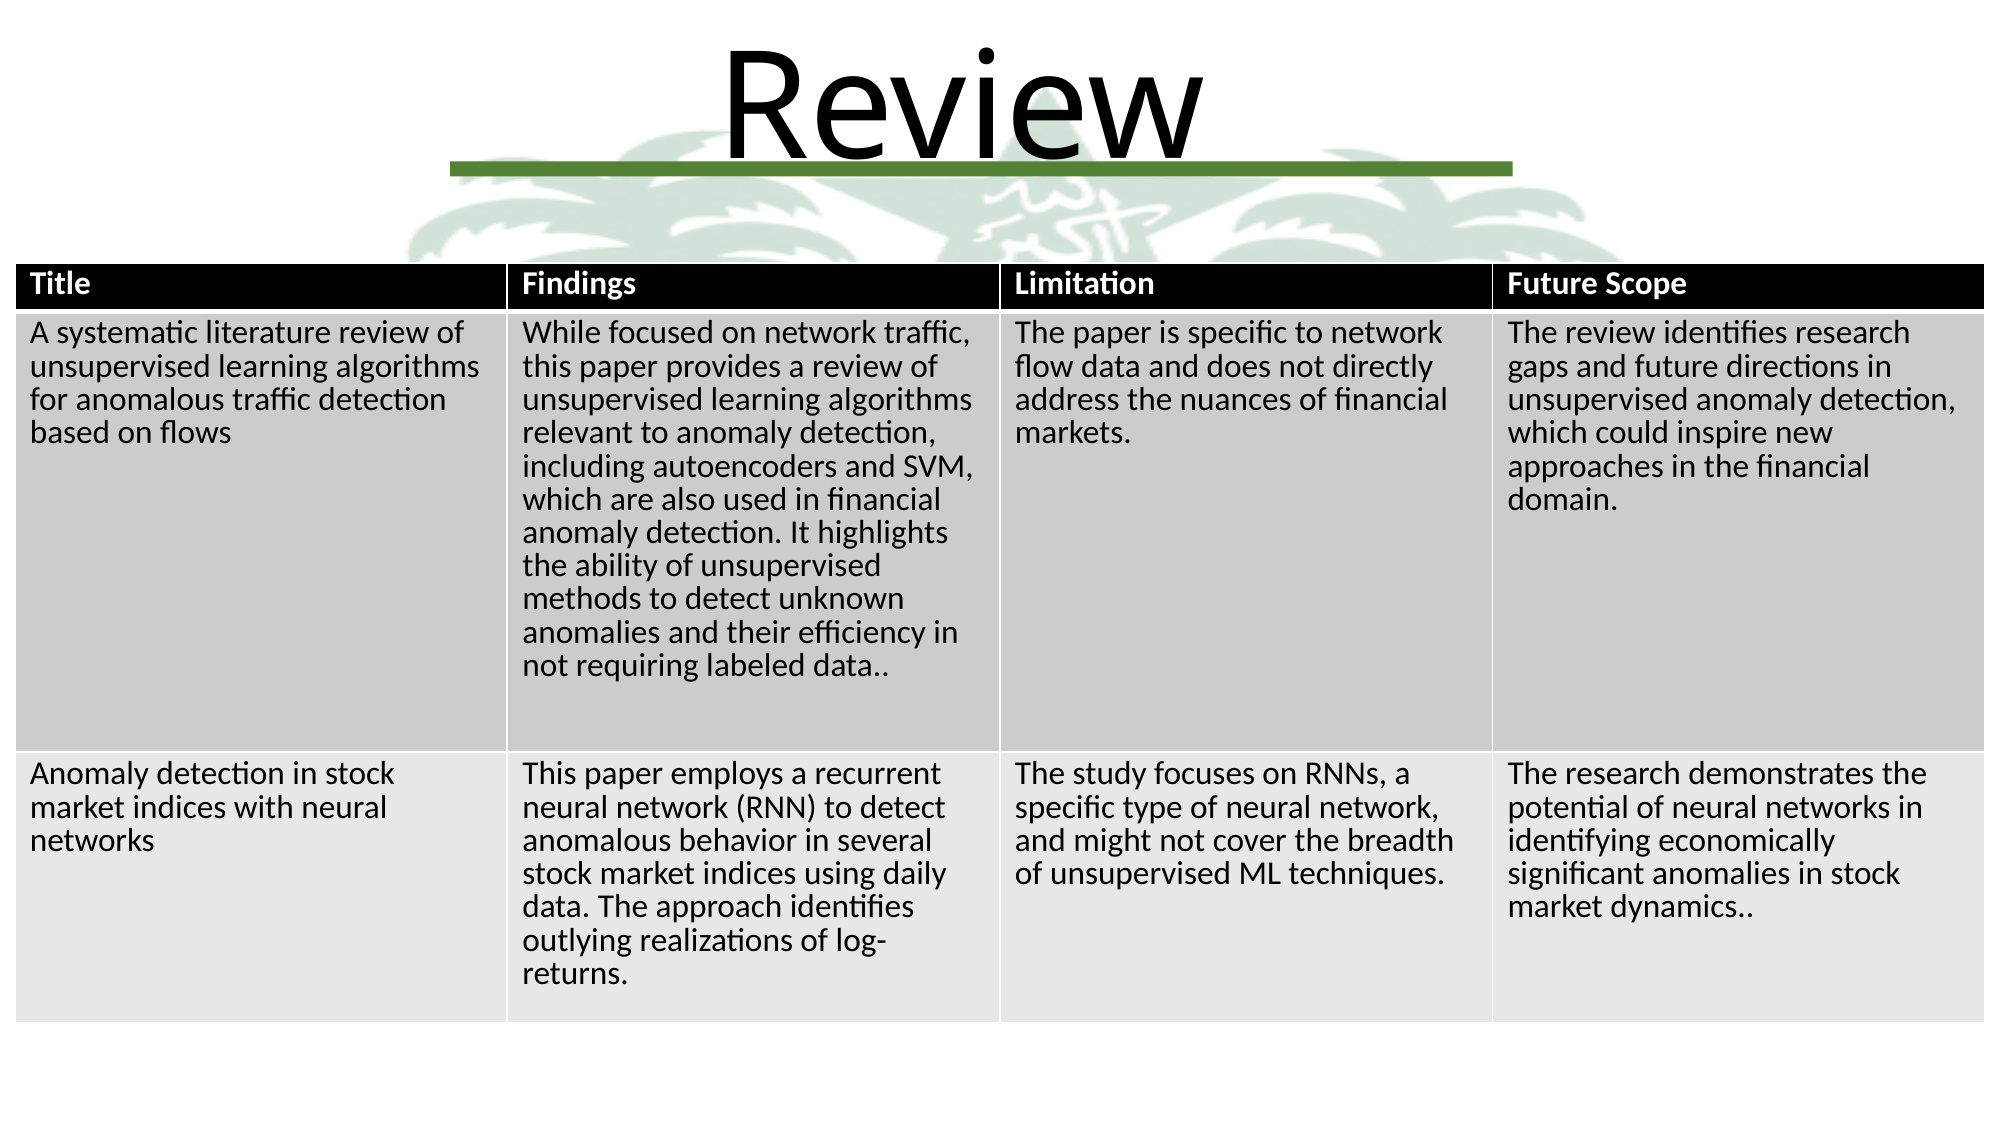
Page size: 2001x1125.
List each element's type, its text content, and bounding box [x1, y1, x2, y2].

table_cell While focused on network traffic, this paper provides a review of unsupervised learning algorithms relevant to anomaly detection, including autoencoders and SVM, which are also used in financial anomaly detection. It highlights the ability of unsupervised methods to detect unknown anomalies and their efficiency in not requiring labeled data.. [508, 314, 999, 751]
table_cell The study focuses on RNNs, a specific type of neural network, and might not cover the breadth of unsupervised ML techniques. [1001, 753, 1492, 1022]
table_header Title [16, 264, 506, 309]
text_box [449, 160, 1514, 177]
table_header Findings [508, 264, 999, 309]
table_cell The review identifies research gaps and future directions in unsupervised anomaly detection, which could inspire new approaches in the financial domain. [1493, 314, 1984, 751]
table_cell The research demonstrates the potential of neural networks in identifying economically significant anomalies in stock market dynamics.. [1493, 753, 1984, 1022]
table_header Future Scope [1493, 264, 1984, 309]
table_cell A systematic literature review of unsupervised learning algorithms for anomalous traffic detection based on flows [16, 314, 506, 751]
table_header Limitation [1001, 264, 1492, 309]
text_box Literature Review [376, 0, 1585, 199]
table_cell This paper employs a recurrent neural network (RNN) to detect anomalous behavior in several stock market indices using daily data. The approach identifies outlying realizations of log-returns. [508, 753, 999, 1022]
table_cell Anomaly detection in stock market indices with neural networks [16, 753, 506, 1022]
table_cell The paper is specific to network flow data and does not directly address the nuances of financial markets. [1001, 314, 1492, 751]
